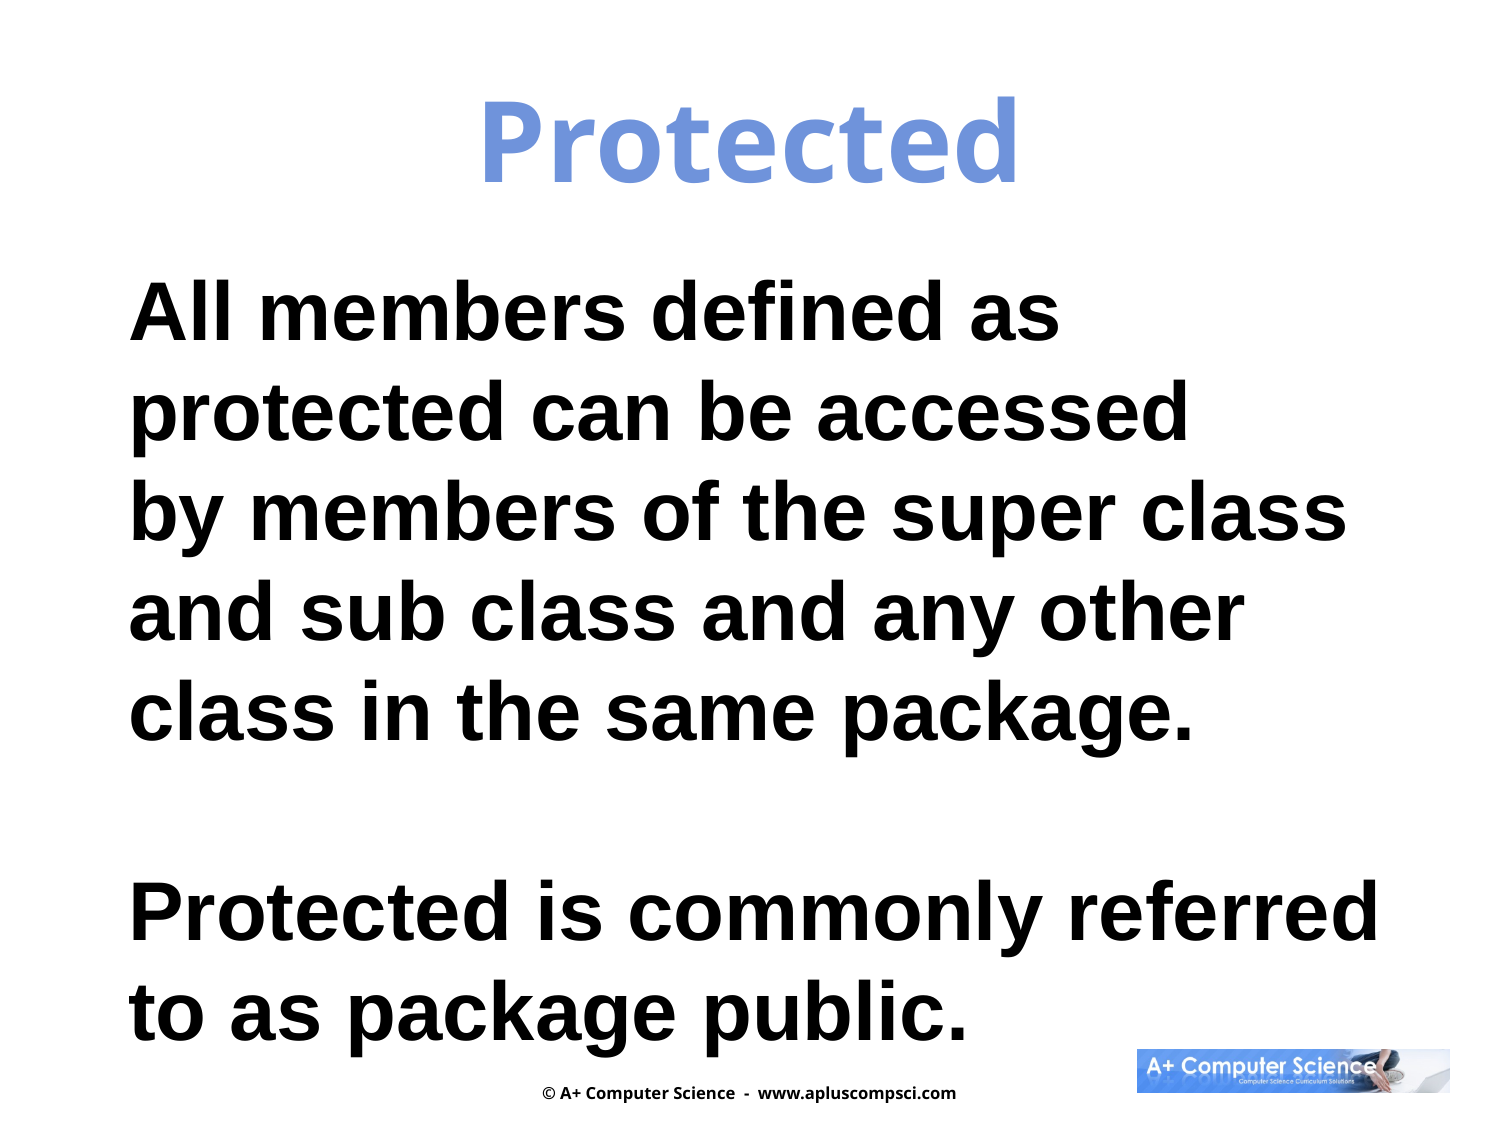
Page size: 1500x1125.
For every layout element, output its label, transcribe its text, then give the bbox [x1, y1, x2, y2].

picture [1137, 1049, 1450, 1093]
text_box All members defined as protected can be accessed by members of the super class and sub class and any other class in the same package. Protected is commonly referred to as package public. [113, 249, 1397, 1065]
text_box Protected [0, 62, 1500, 213]
footer © A+ Computer Science - www.apluscompsci.com [512, 1065, 988, 1101]
